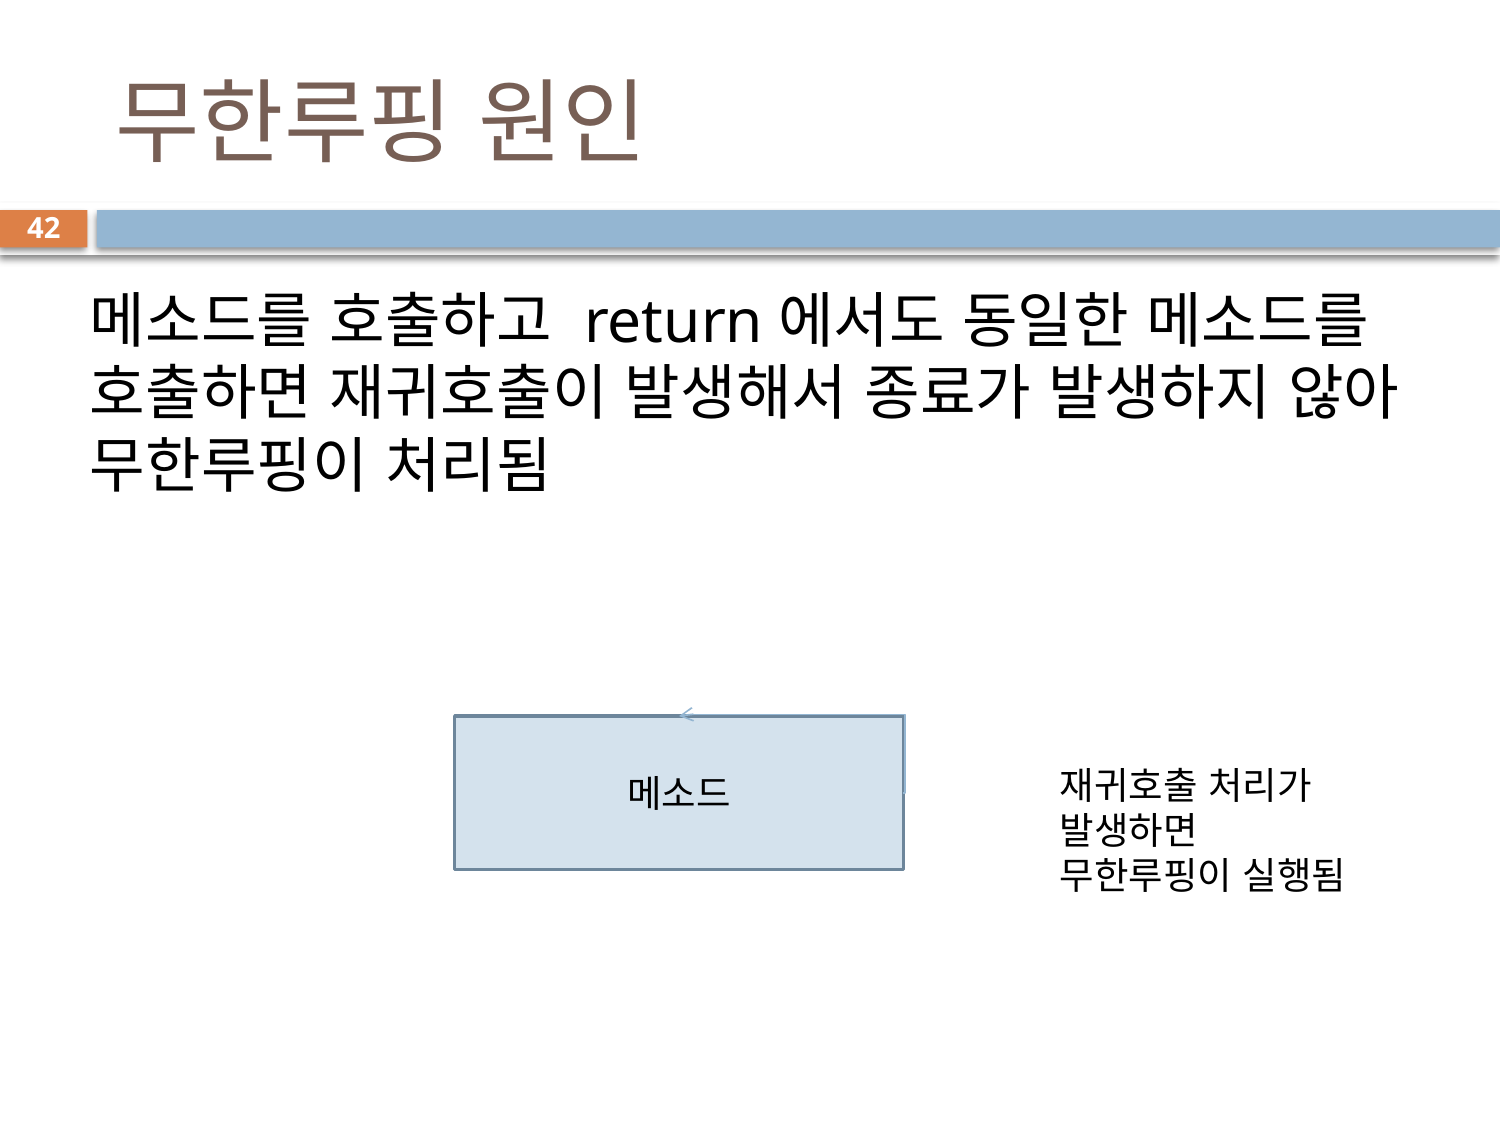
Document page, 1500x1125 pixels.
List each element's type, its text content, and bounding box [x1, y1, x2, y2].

slide_number 42 [0, 208, 88, 249]
list 메소드를 호출하고 return에서도 동일한 메소드를 호출하면 재귀호출이 발생해서 종료가 발생하지 않아 무한루핑이 처리됨 [75, 274, 1425, 516]
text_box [678, 715, 904, 794]
text_box 재귀호출 처리가 발생하면 무한루핑이 실행됨 [1045, 754, 1365, 905]
text_box 메소드 [453, 714, 905, 871]
title 무한루핑 원인 [100, 37, 1438, 200]
